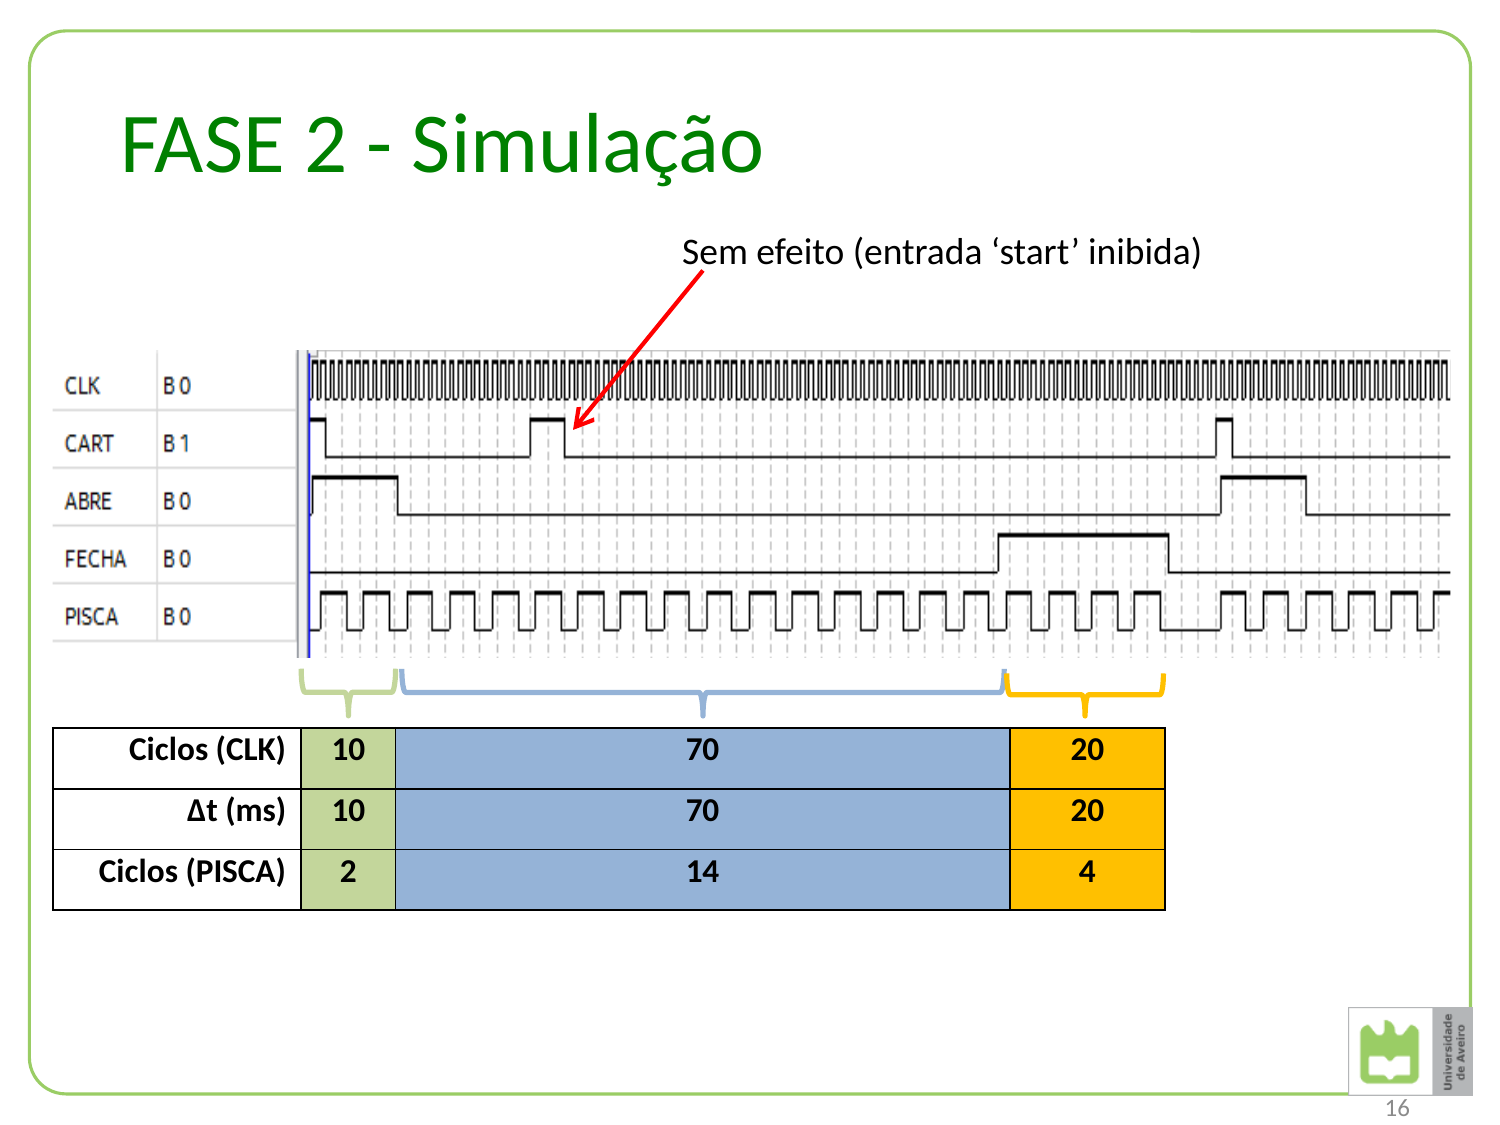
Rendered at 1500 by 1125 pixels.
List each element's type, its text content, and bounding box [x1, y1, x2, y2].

table_cell 14 [396, 850, 1009, 909]
table_cell 4 [1011, 850, 1164, 909]
slide_number 16 [1074, 1094, 1425, 1119]
table_cell Δt (ms) [54, 790, 300, 849]
table_header 10 [302, 729, 395, 788]
text_box Sem efeito (entrada ‘start’ inibida) [667, 219, 1224, 280]
table_cell 2 [302, 850, 395, 909]
table_cell 10 [302, 790, 395, 849]
picture [1348, 1007, 1473, 1096]
picture [52, 349, 1451, 658]
title FASE 2 - Simulação [52, 79, 833, 198]
table_header 70 [396, 729, 1009, 788]
table_header 20 [1011, 729, 1164, 788]
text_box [572, 270, 704, 431]
table_cell 70 [396, 790, 1009, 849]
text_box [300, 668, 397, 717]
text_box [1005, 673, 1165, 717]
text_box [401, 668, 1005, 717]
table_cell 20 [1011, 790, 1164, 849]
table_header Ciclos (CLK) [54, 729, 300, 788]
table_cell Ciclos (PISCA) [54, 850, 300, 909]
